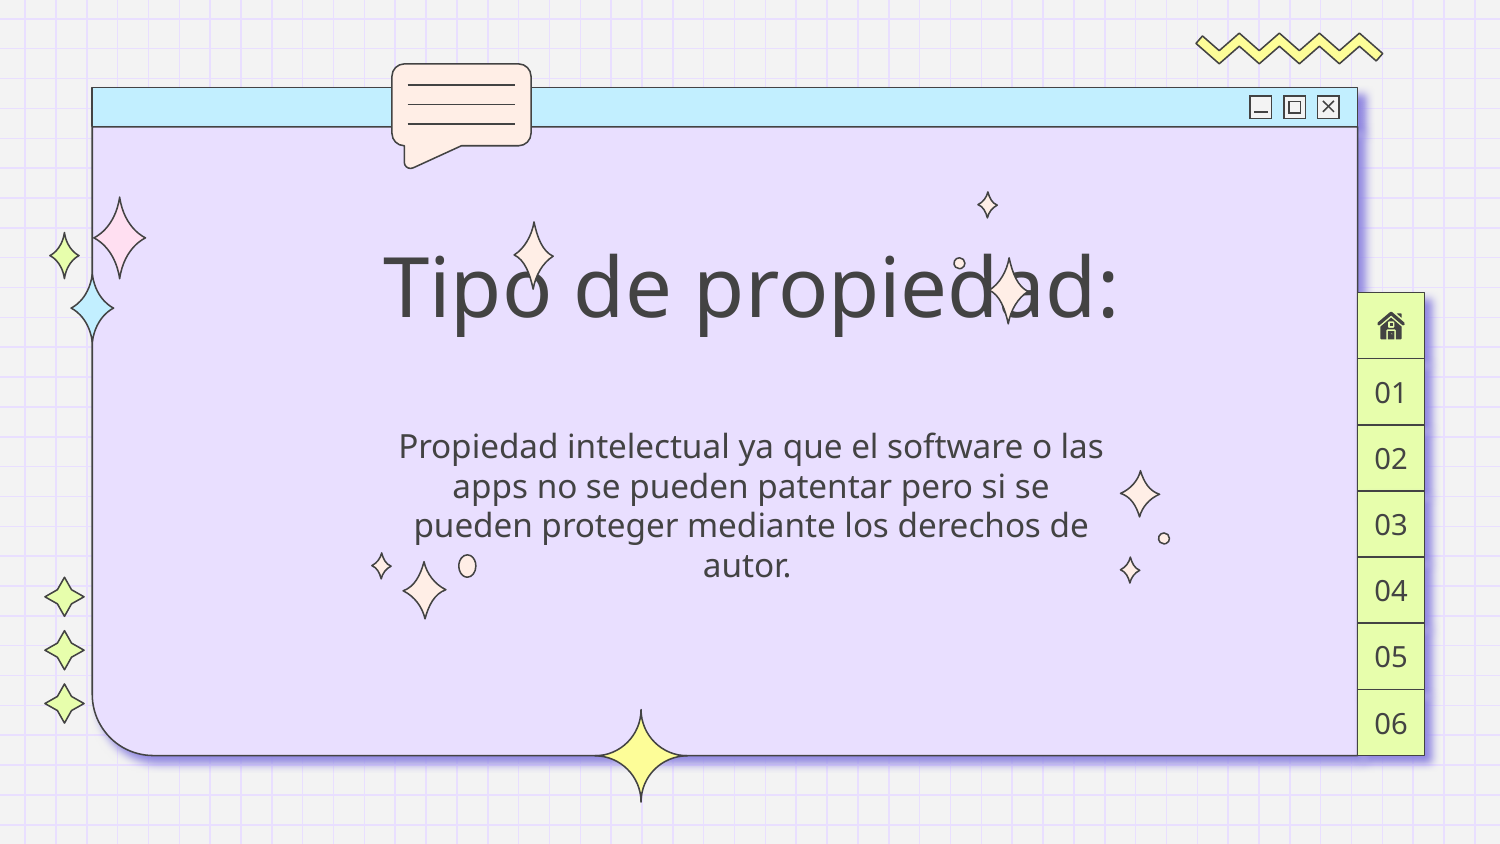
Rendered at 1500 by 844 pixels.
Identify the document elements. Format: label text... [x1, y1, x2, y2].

text_box [978, 191, 998, 218]
text_box 04 [1357, 557, 1425, 623]
text_box [1120, 470, 1160, 517]
text_box [71, 274, 114, 342]
text_box [989, 257, 1029, 324]
text_box [514, 221, 554, 290]
text_box [1158, 532, 1170, 544]
text_box 03 [1357, 490, 1425, 557]
text_box [1357, 292, 1425, 358]
text_box 05 [1357, 623, 1425, 689]
text_box [954, 257, 965, 269]
text_box 06 [1357, 689, 1425, 756]
list Propiedad intelectual ya que el software o las apps no se pueden patentar pero si se pueden proteger mediante los derechos de autor. [381, 409, 1123, 636]
text_box [1195, 33, 1383, 64]
text_box [458, 554, 476, 578]
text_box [44, 576, 85, 724]
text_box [1376, 311, 1406, 340]
text_box [49, 232, 80, 279]
text_box [403, 561, 446, 619]
text_box 01 [1357, 358, 1425, 424]
text_box [93, 197, 146, 279]
text_box [1120, 557, 1140, 583]
text_box [371, 552, 392, 579]
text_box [391, 63, 532, 169]
text_box 02 [1357, 424, 1425, 490]
title Tipo de propiedad: [333, 232, 1170, 336]
text_box [594, 709, 688, 803]
